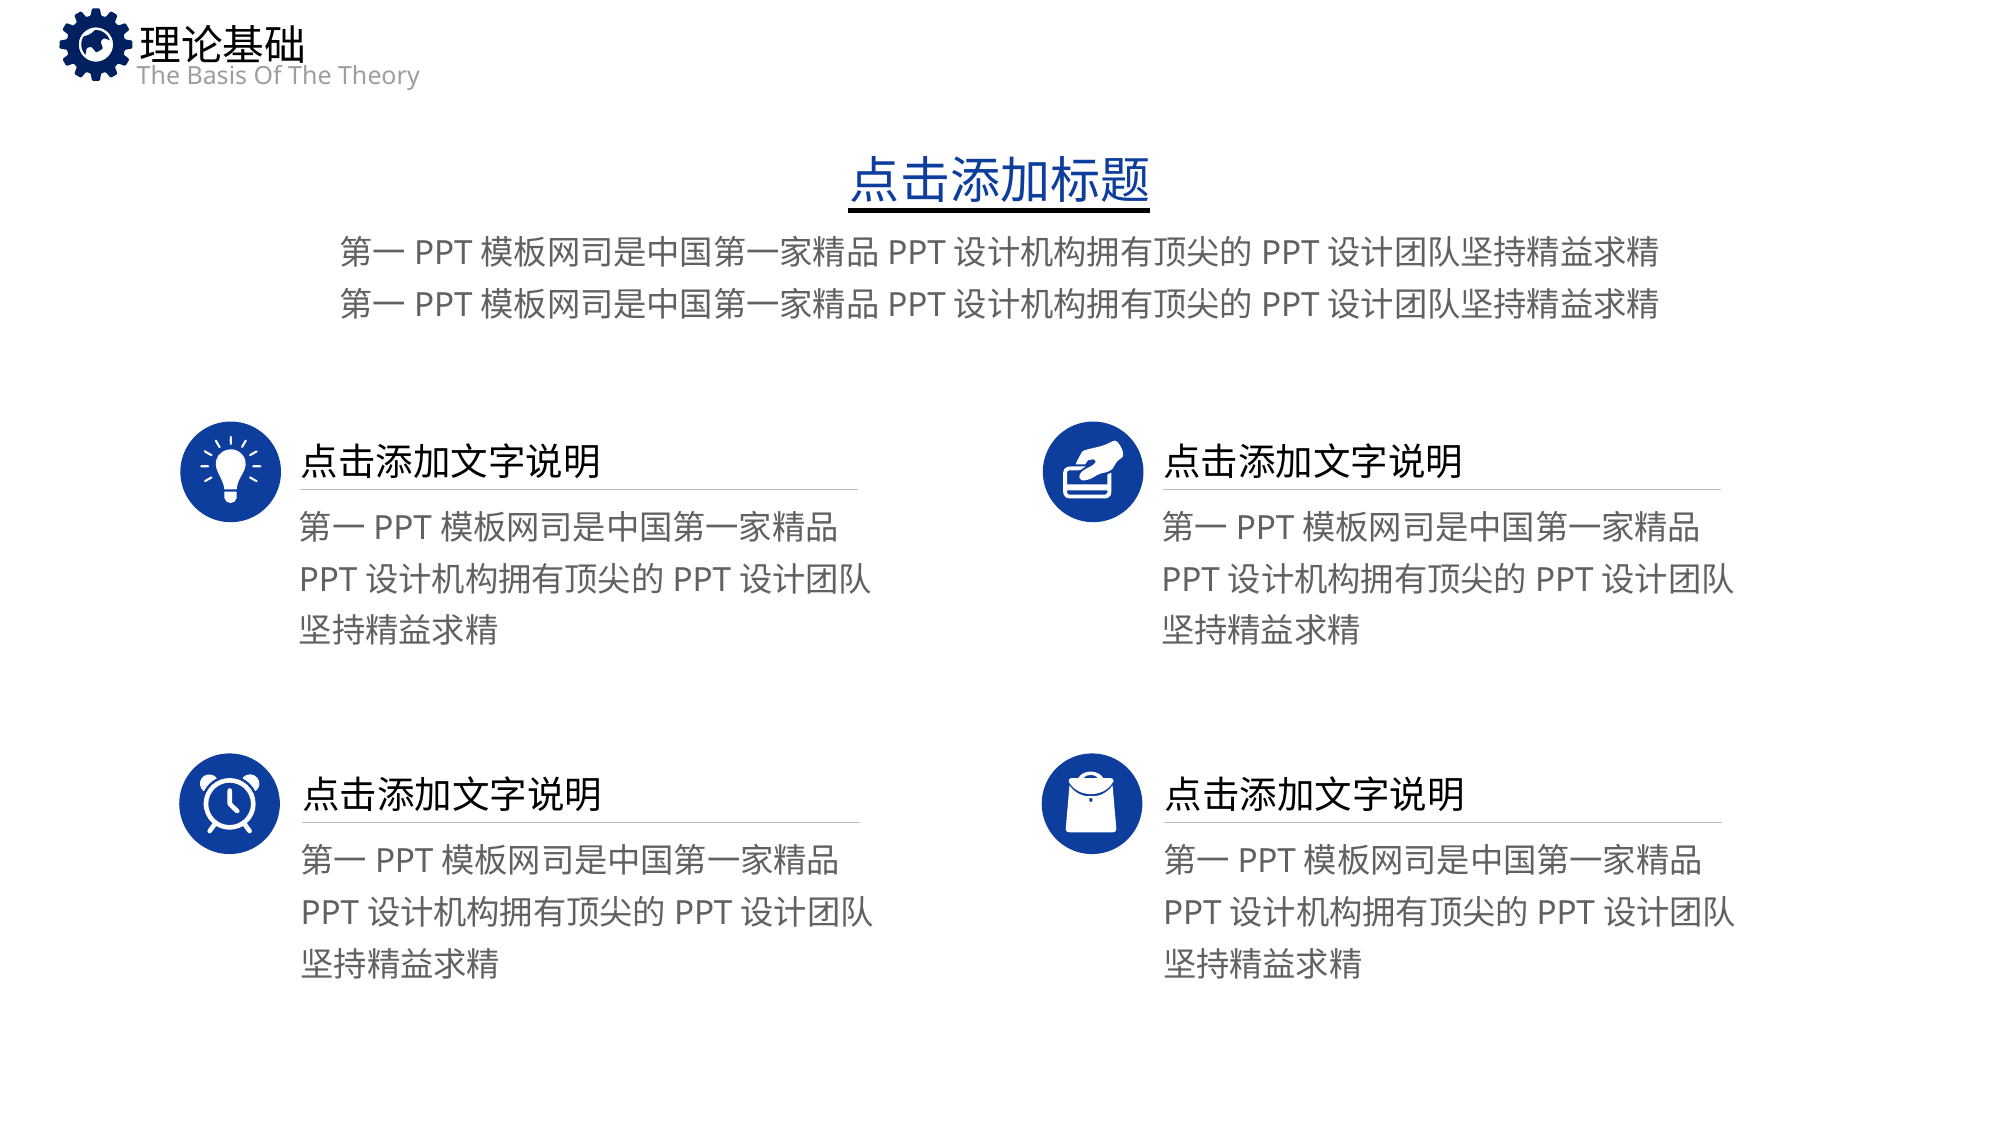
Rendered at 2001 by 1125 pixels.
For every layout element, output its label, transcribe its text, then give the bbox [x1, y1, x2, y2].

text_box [1042, 421, 1144, 523]
text_box 第一PPT模板网司是中国第一家精品PPT设计机构拥有顶尖的PPT设计团队坚持精益求精 [285, 819, 901, 990]
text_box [1041, 753, 1143, 855]
text_box 点击添加文字说明 [1150, 763, 1543, 819]
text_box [180, 421, 281, 523]
text_box 第一PPT模板网司是中国第一家精品PPT设计机构拥有顶尖的PPT设计团队坚持精益求精 [1146, 486, 1762, 657]
text_box 点击添加标题 [803, 141, 1197, 216]
text_box 第一PPT模板网司是中国第一家精品PPT设计机构拥有顶尖的PPT设计团队坚持精益求精 第一PPT模板网司是中国第一家精品PPT设计机构拥有顶尖的PPT设计团队坚持精益求精 [273, 212, 1727, 331]
text_box 点击添加文字说明 [286, 430, 679, 486]
text_box 第一PPT模板网司是中国第一家精品PPT设计机构拥有顶尖的PPT设计团队坚持精益求精 [284, 486, 899, 657]
text_box 第一PPT模板网司是中国第一家精品PPT设计机构拥有顶尖的PPT设计团队坚持精益求精 [1148, 819, 1763, 990]
text_box 点击添加文字说明 [287, 763, 680, 819]
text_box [59, 8, 133, 81]
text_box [179, 753, 280, 855]
text_box 点击添加文字说明 [1148, 430, 1541, 486]
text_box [121, 11, 580, 98]
